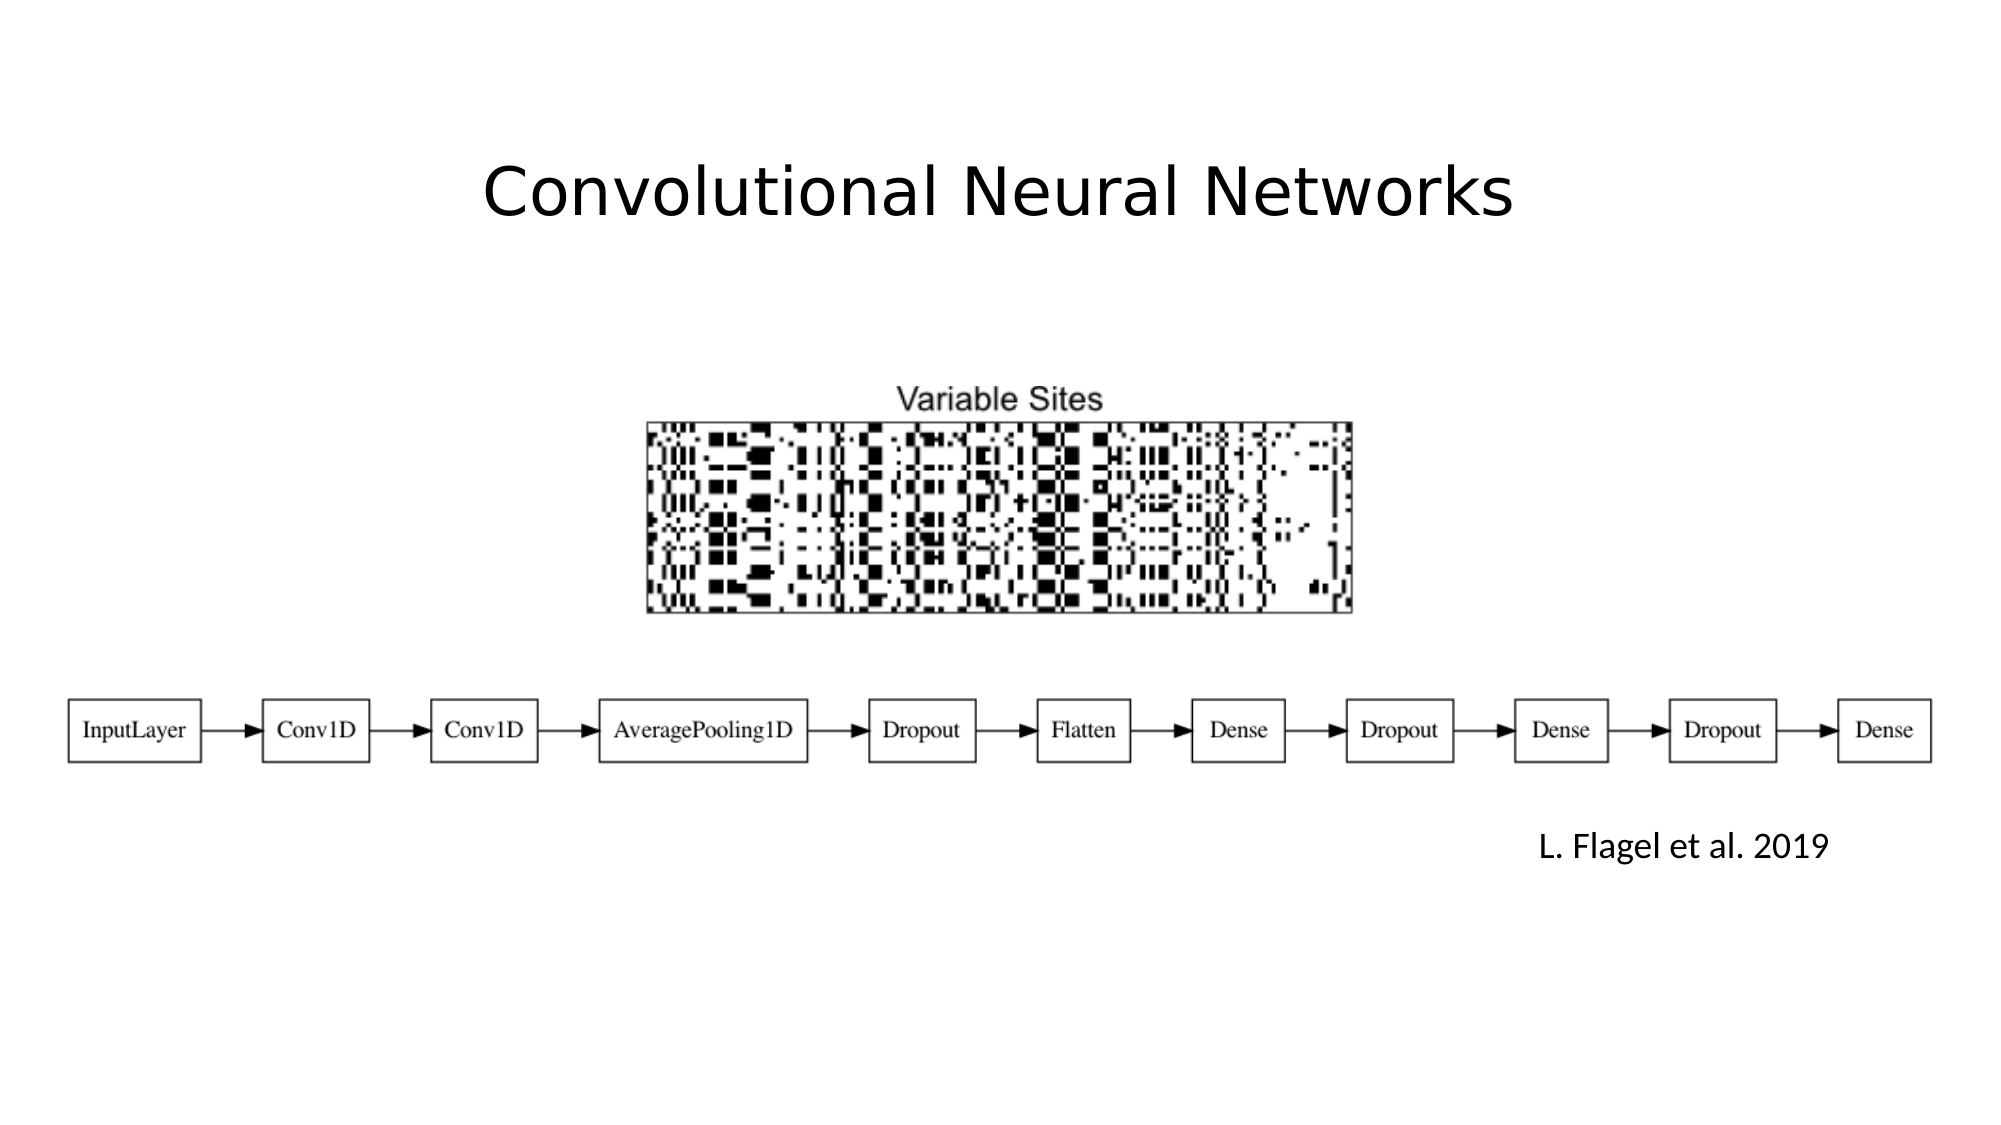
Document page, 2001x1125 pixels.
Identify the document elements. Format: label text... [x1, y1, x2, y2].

picture [643, 386, 1357, 618]
picture [62, 692, 1938, 770]
text_box L. Flagel et al. 2019 [1524, 813, 1845, 874]
text_box Convolutional Neural Networks [348, 141, 1652, 236]
